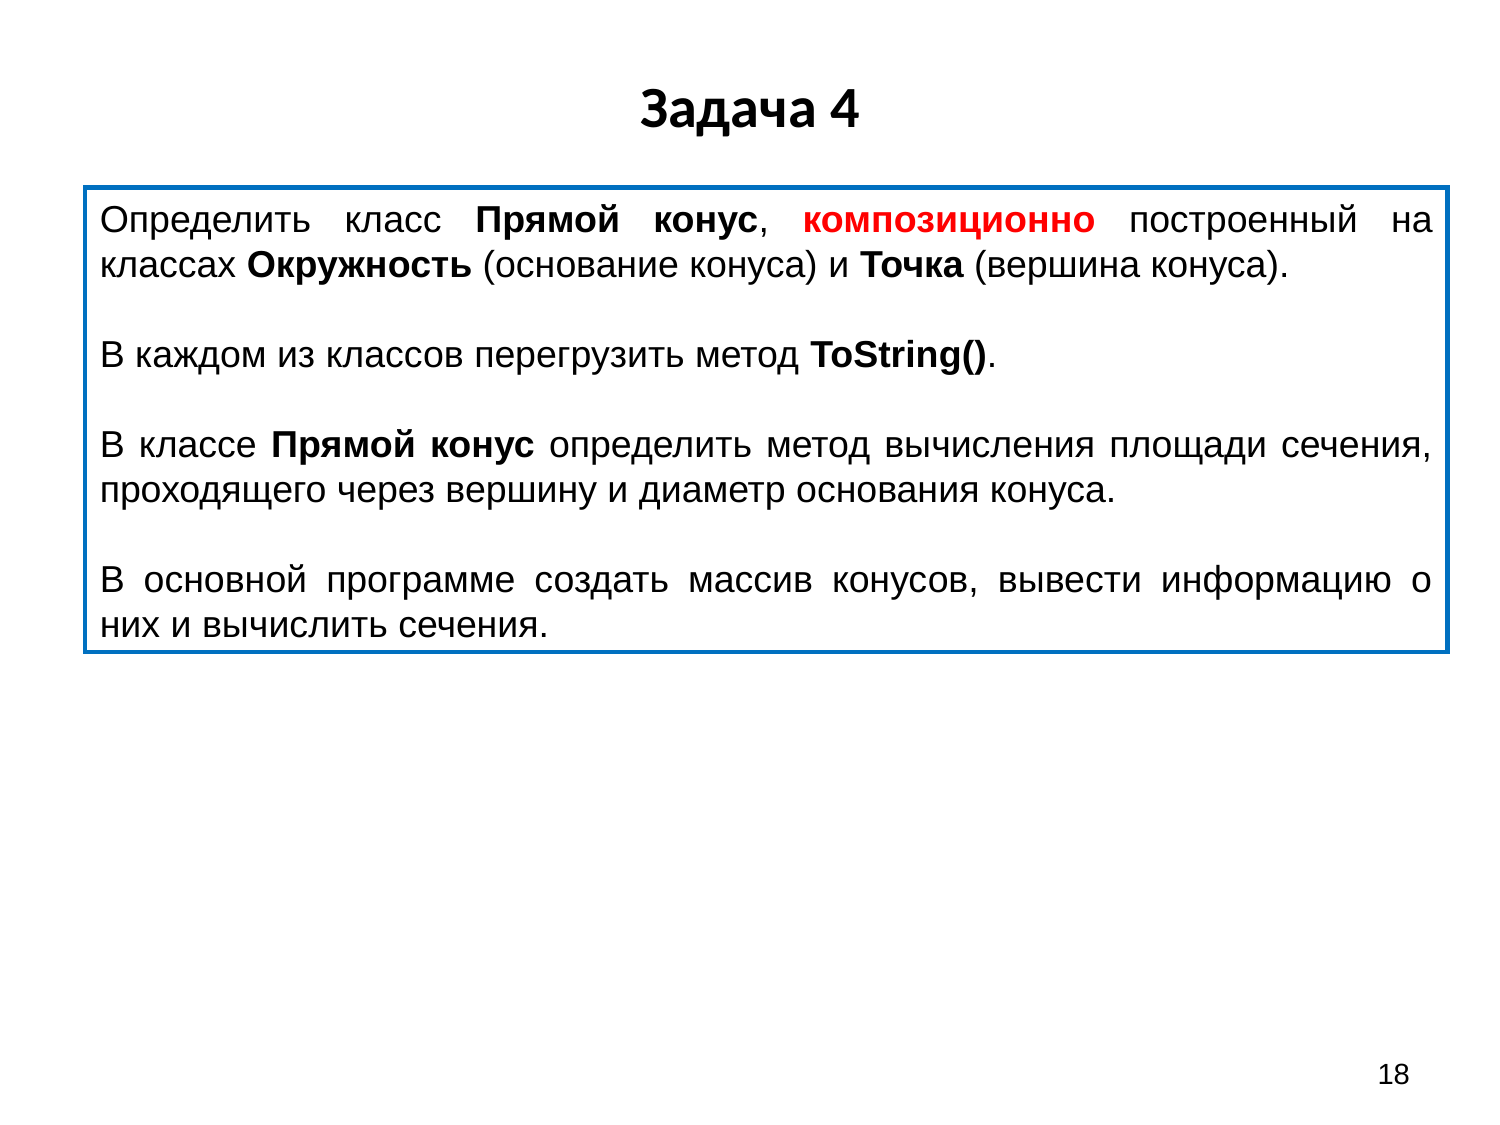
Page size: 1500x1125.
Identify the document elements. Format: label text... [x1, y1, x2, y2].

text_box Определить класс Прямой конус, композиционно построенный на классах Окружность (основание конуса) и Точка (вершина конуса). В каждом из классов перегрузить метод ToString(). В классе Прямой конус определить метод вычисления площади сечения, проходящего через вершину и диаметр основания конуса. В основной программе создать массив конусов, вывести информацию о них и вычислить сечения. [85, 187, 1448, 653]
title Задача 4 [75, 45, 1425, 163]
slide_number 18 [1074, 1042, 1425, 1103]
